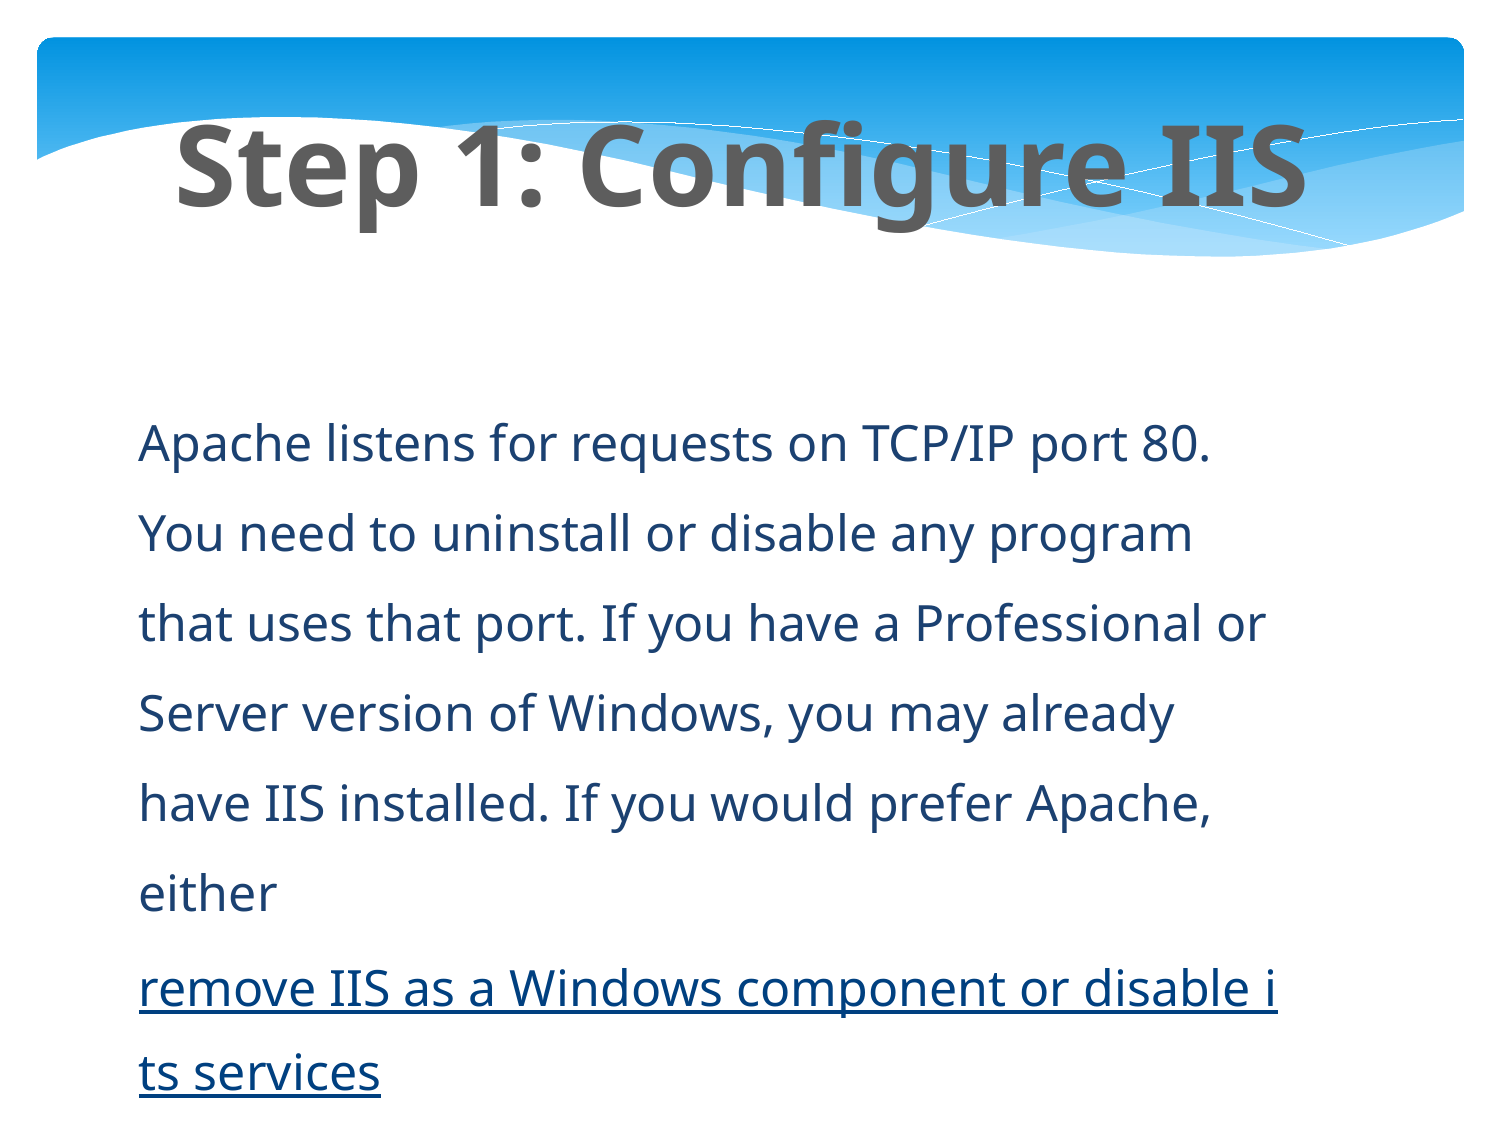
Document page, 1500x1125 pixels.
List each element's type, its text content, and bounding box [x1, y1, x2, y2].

text_box Apache listens for requests on TCP/IP port 80. You need to uninstall or disable any program that uses that port. If you have a Professional or Server version of Windows, you may already have IIS installed. If you would prefer Apache, either remove IIS as a Windows component or disable its services. [123, 374, 1306, 1122]
text_box Step 1: Configure IIS [159, 86, 1325, 372]
